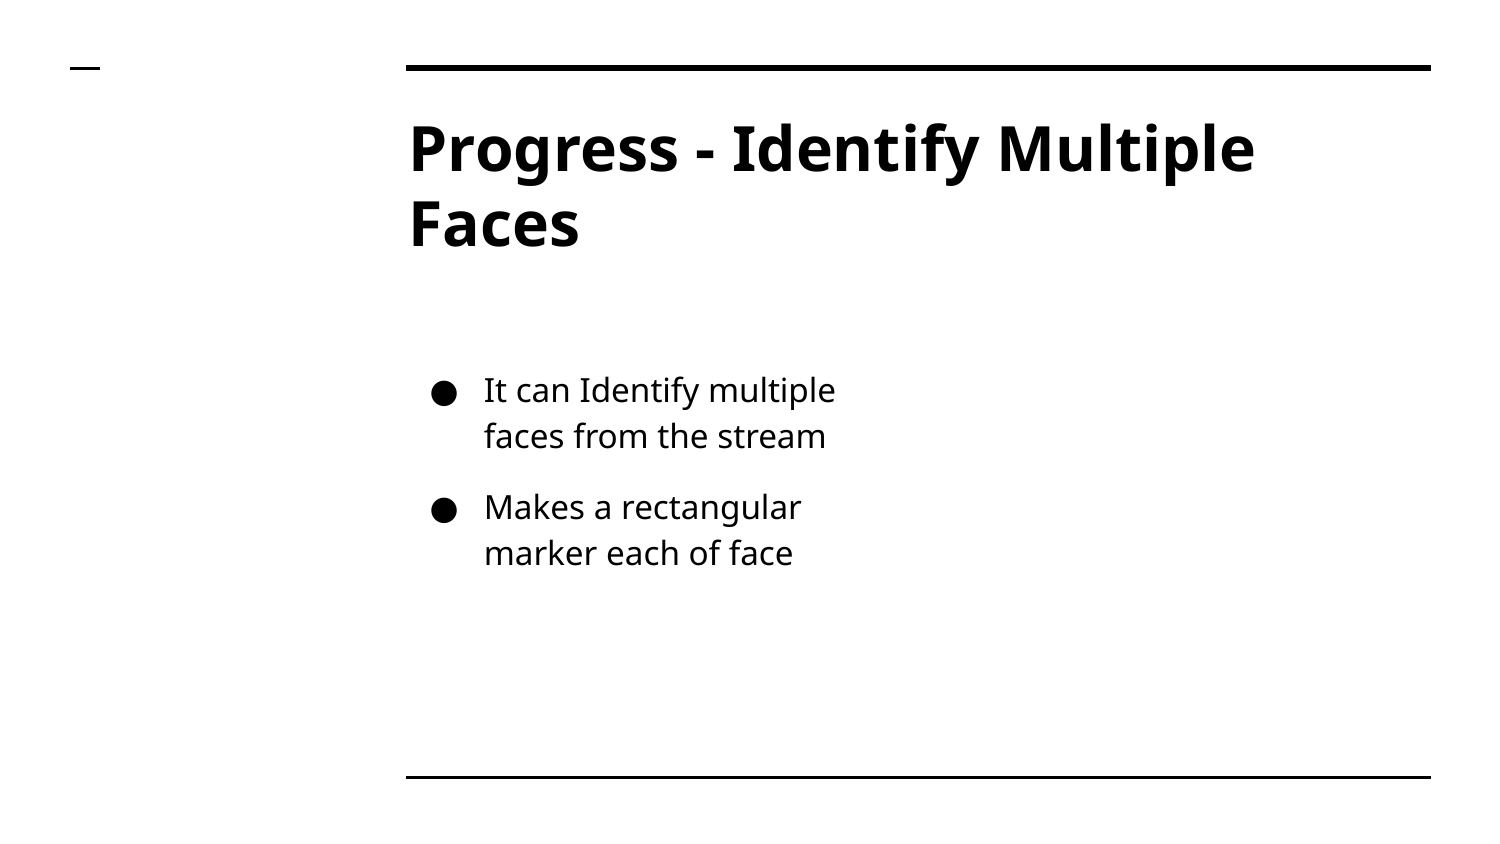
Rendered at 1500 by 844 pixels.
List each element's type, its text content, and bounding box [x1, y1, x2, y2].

list It can Identify multiple faces from the stream Makes a rectangular marker each of face [393, 262, 898, 756]
title Progress - Identify Multiple Faces [393, 94, 1431, 199]
